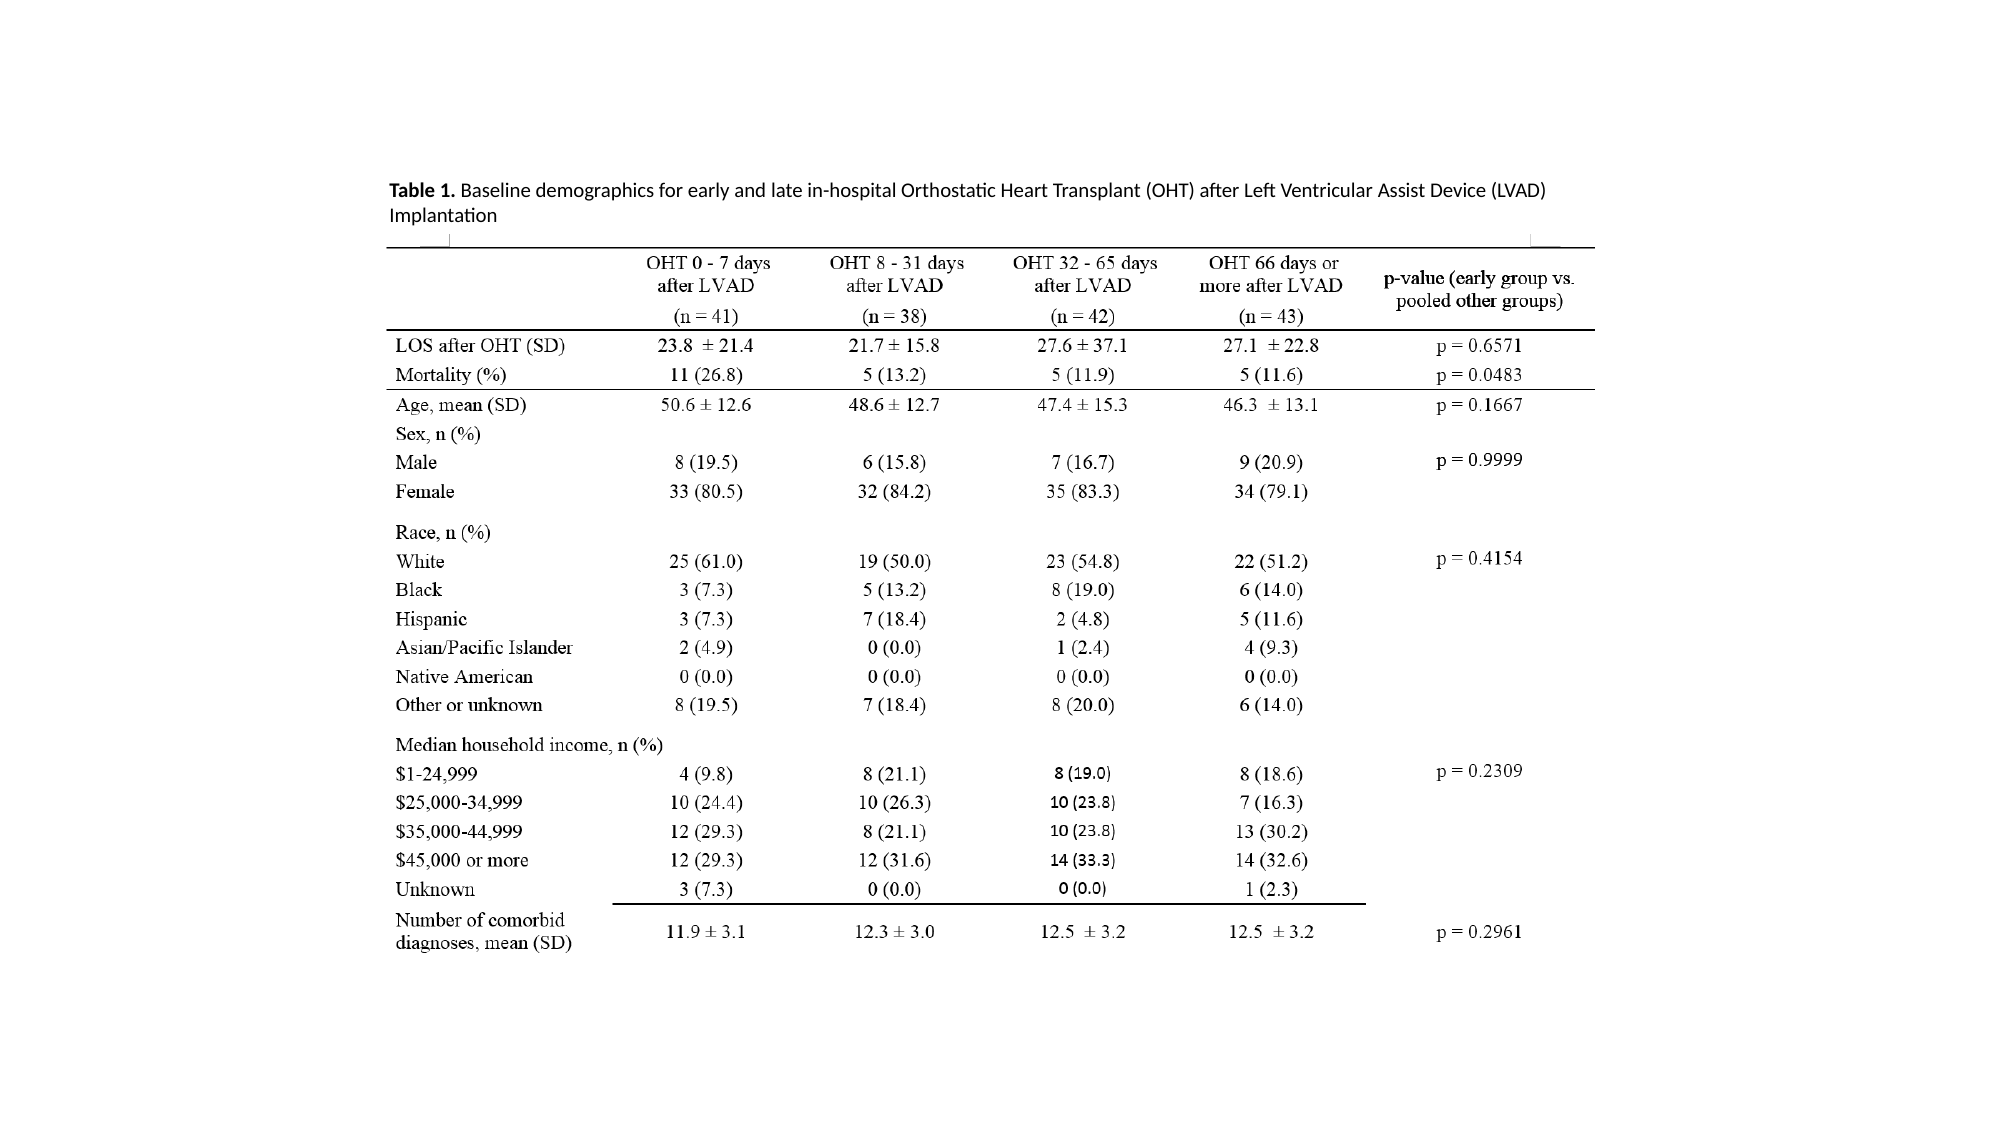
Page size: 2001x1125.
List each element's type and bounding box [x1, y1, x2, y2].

text_box [374, 169, 1620, 957]
